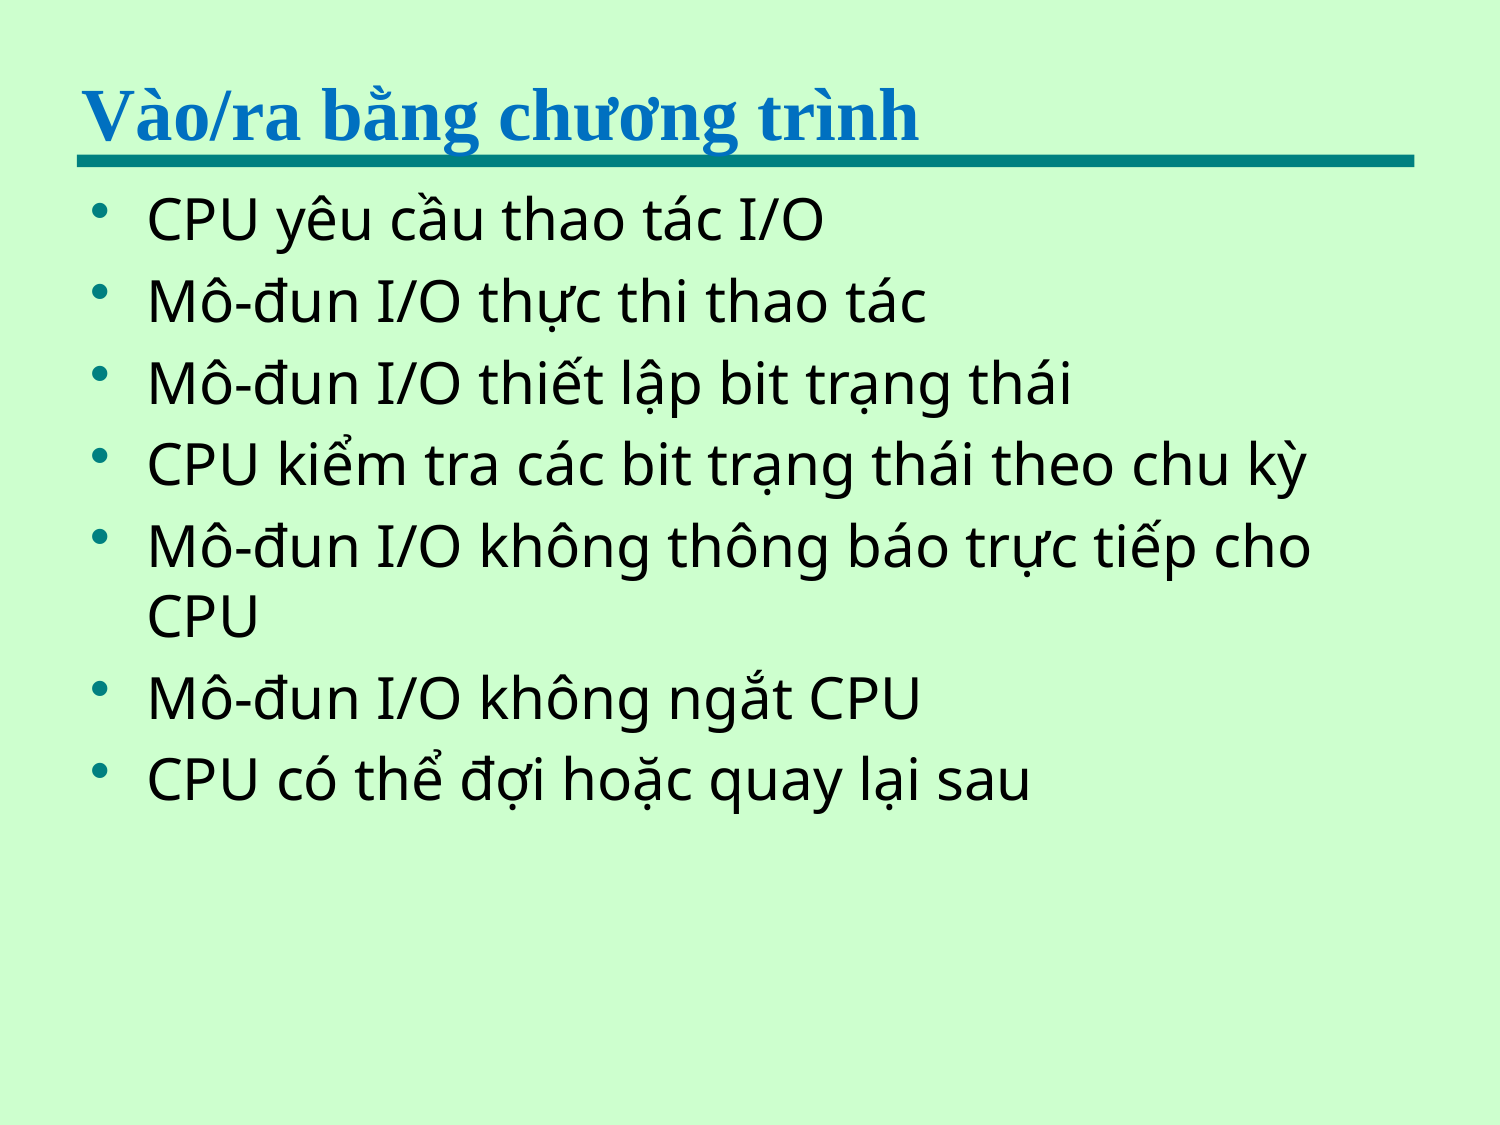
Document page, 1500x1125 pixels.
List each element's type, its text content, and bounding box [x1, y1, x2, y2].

list CPU yêu cầu thao tác I/O Mô-đun I/O thực thi thao tác Mô-đun I/O thiết lập bit trạng thái CPU kiểm tra các bit trạng thái theo chu kỳ Mô-đun I/O không thông báo trực tiếp cho CPU Mô-đun I/O không ngắt CPU CPU có thể đợi hoặc quay lại sau [75, 174, 1417, 1100]
title Vào/ra bằng chương trình [66, 24, 1413, 163]
